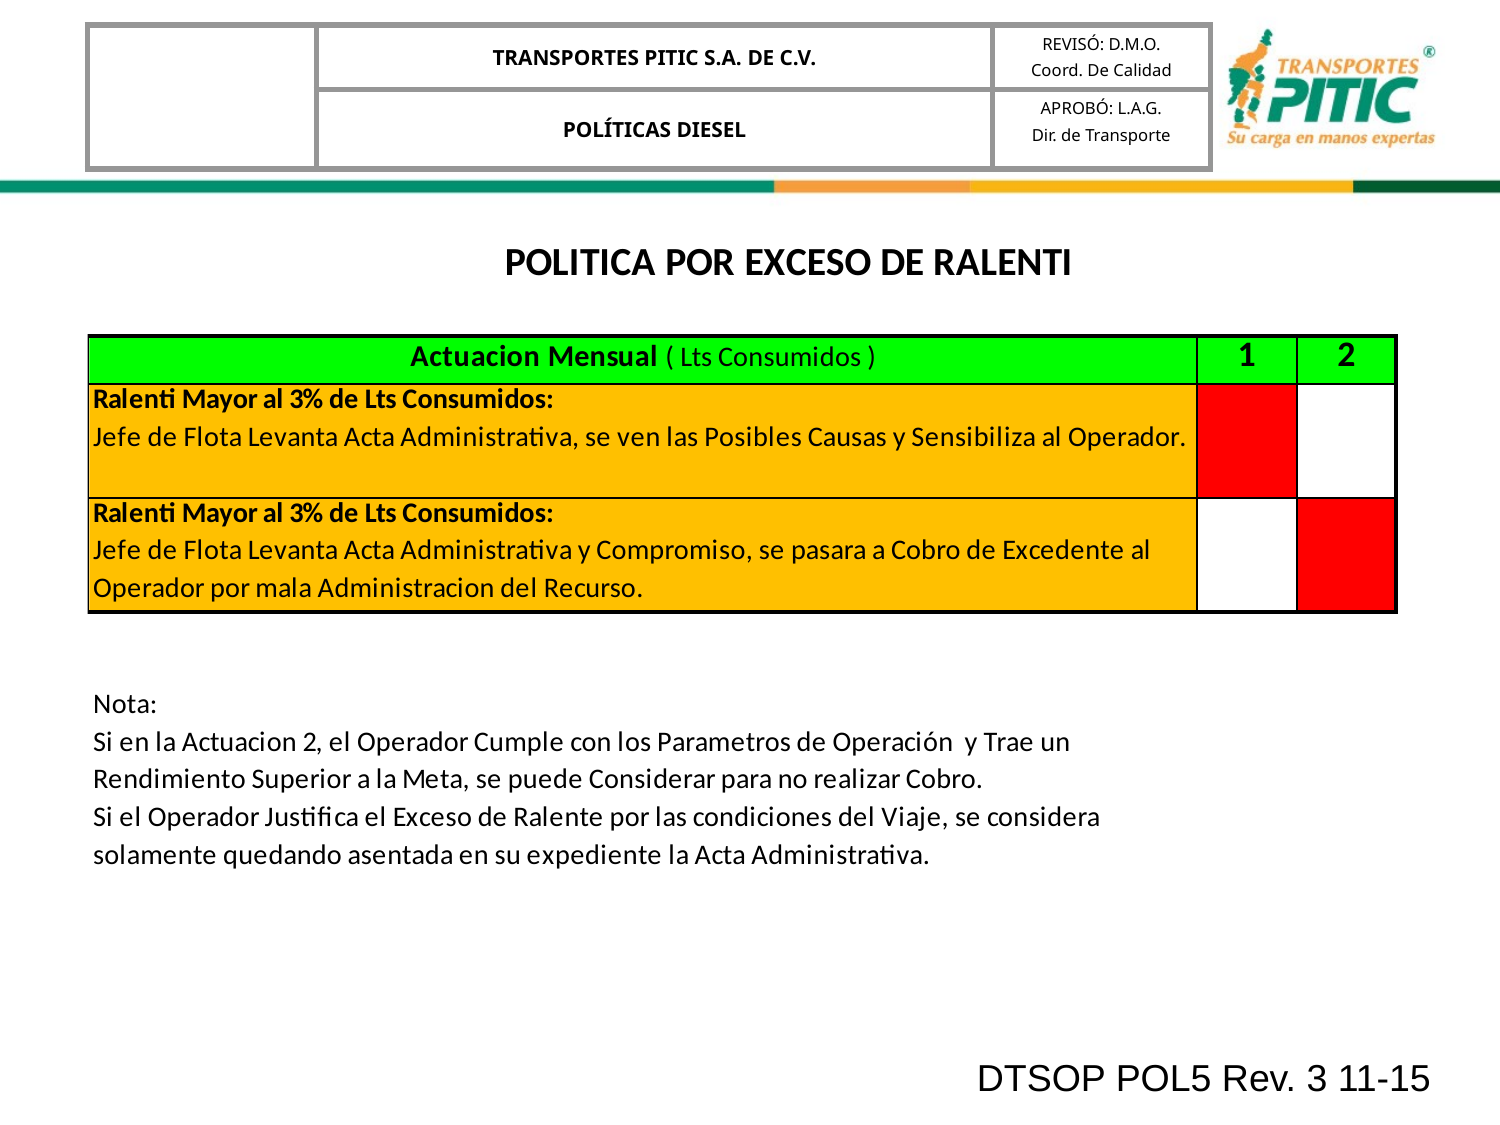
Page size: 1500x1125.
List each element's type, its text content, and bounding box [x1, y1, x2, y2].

table_cell APROBÓ: L.A.G. Dir. de Transporte [995, 92, 1208, 166]
table_header REVISÓ: D.M.O. Coord. De Calidad [995, 28, 1208, 87]
table_cell POLÍTICAS DIESEL [319, 92, 990, 166]
table_header [90, 28, 314, 166]
text_box DTSOP POL5 Rev. 3 11-15 [962, 1046, 1460, 1107]
picture [0, 0, 1500, 1125]
table_header TRANSPORTES PITIC S.A. DE C.V. [319, 28, 990, 87]
